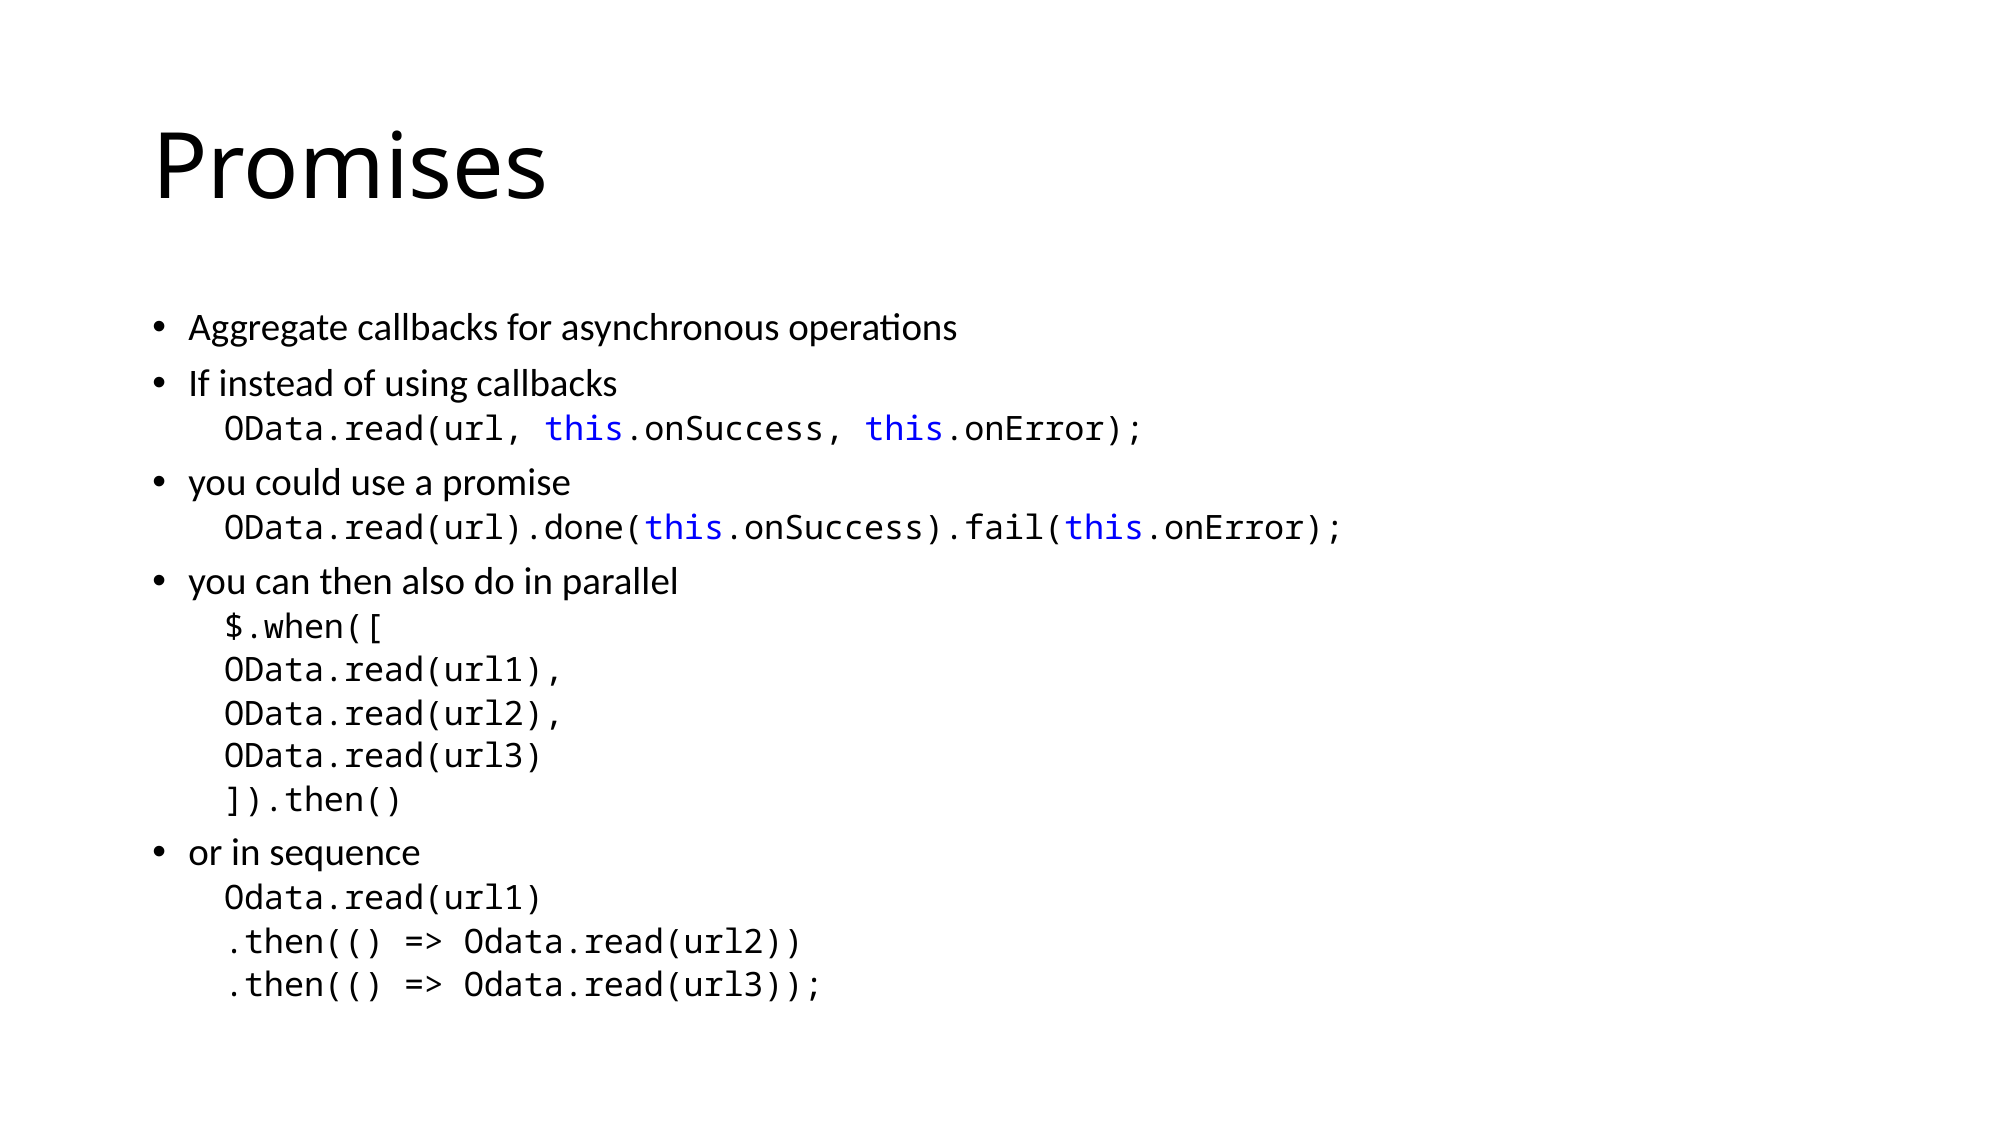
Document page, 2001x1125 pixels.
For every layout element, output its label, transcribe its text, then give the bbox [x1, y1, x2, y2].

list Aggregate callbacks for asynchronous operations If instead of using callbacks OData.read(url, this.onSuccess, this.onError); you could use a promise OData.read(url).done(this.onSuccess).fail(this.onError); you can then also do in parallel $.when([ OData.read(url1), OData.read(url2), OData.read(url3) ]).then() or in sequence Odata.read(url1) .then(() => Odata.read(url2)) .then(() => Odata.read(url3)); [137, 299, 1863, 1014]
title Promises [137, 59, 1863, 278]
